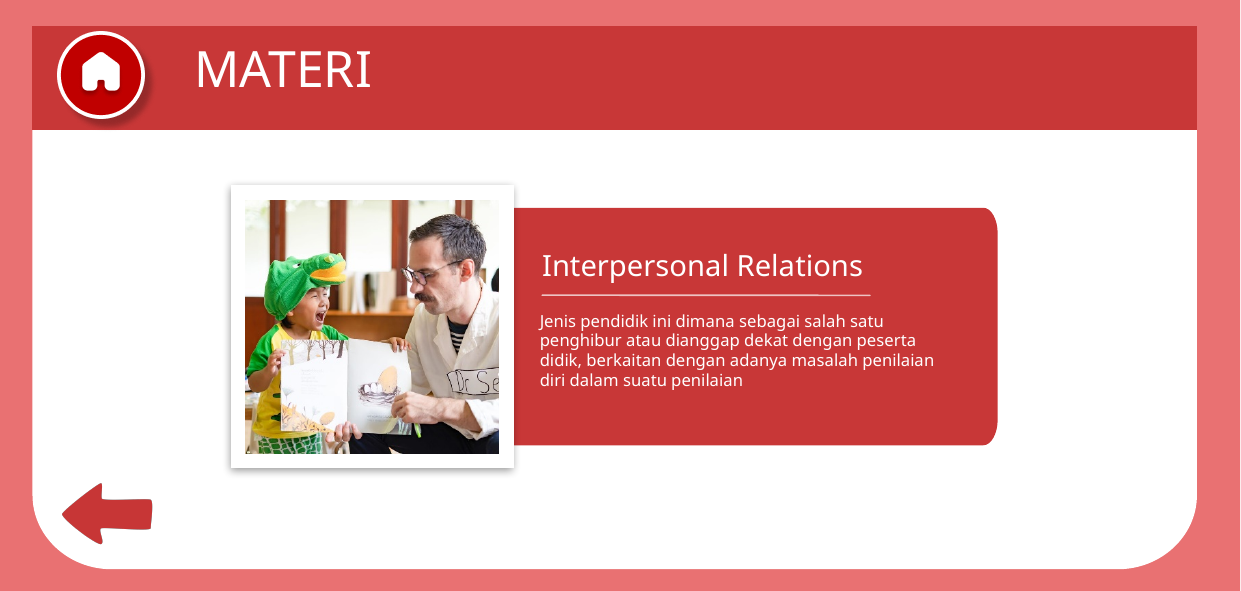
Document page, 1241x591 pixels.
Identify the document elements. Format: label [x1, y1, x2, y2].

text_box [32, 136, 1198, 570]
text_box [32, 25, 1198, 131]
text_box [504, 207, 998, 446]
picture [0, 0, 1241, 591]
